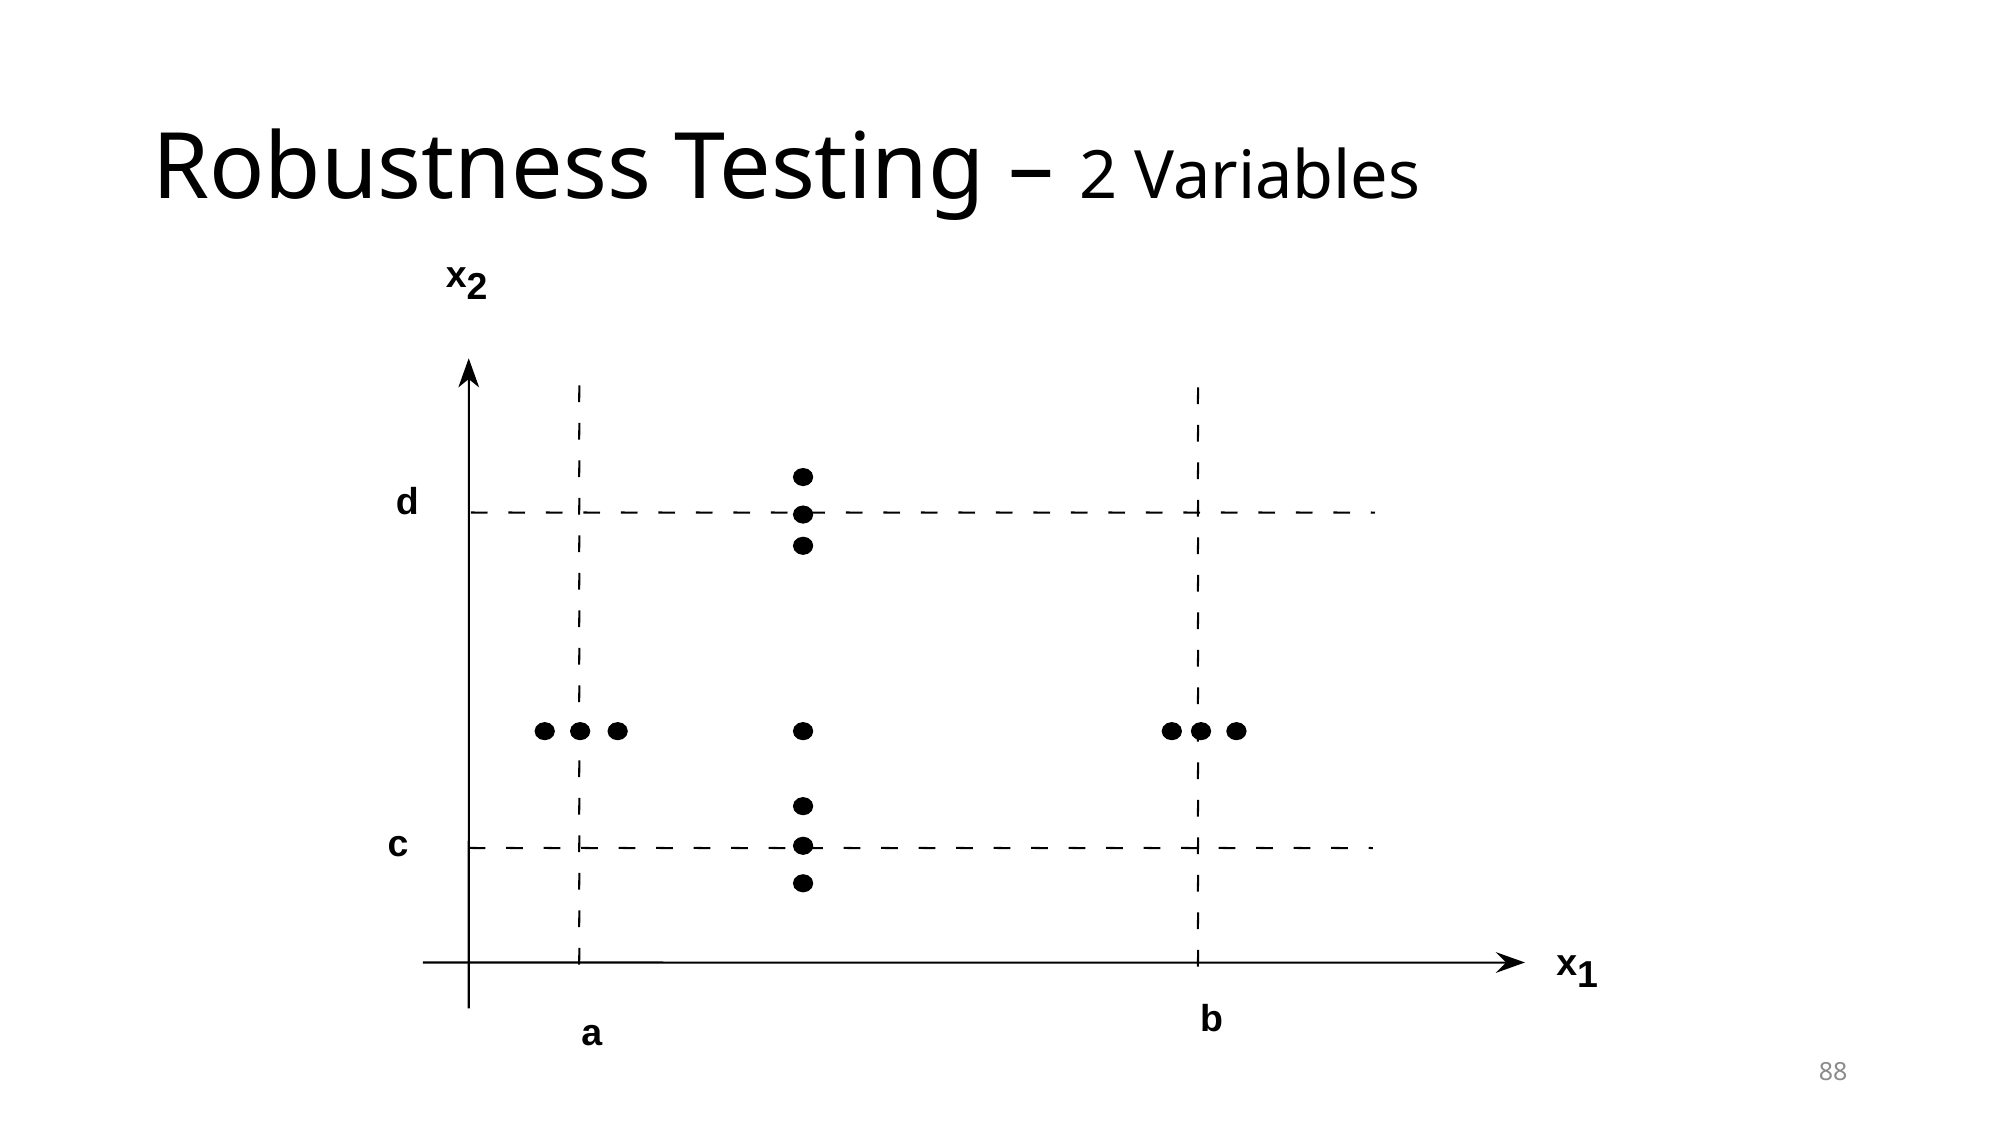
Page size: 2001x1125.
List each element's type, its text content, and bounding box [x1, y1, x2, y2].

title Robustness Testing – 2 Variables [137, 59, 1863, 278]
slide_number 88 [1412, 1042, 1863, 1103]
text_box [399, 125, 1611, 1028]
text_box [387, 249, 1598, 1054]
